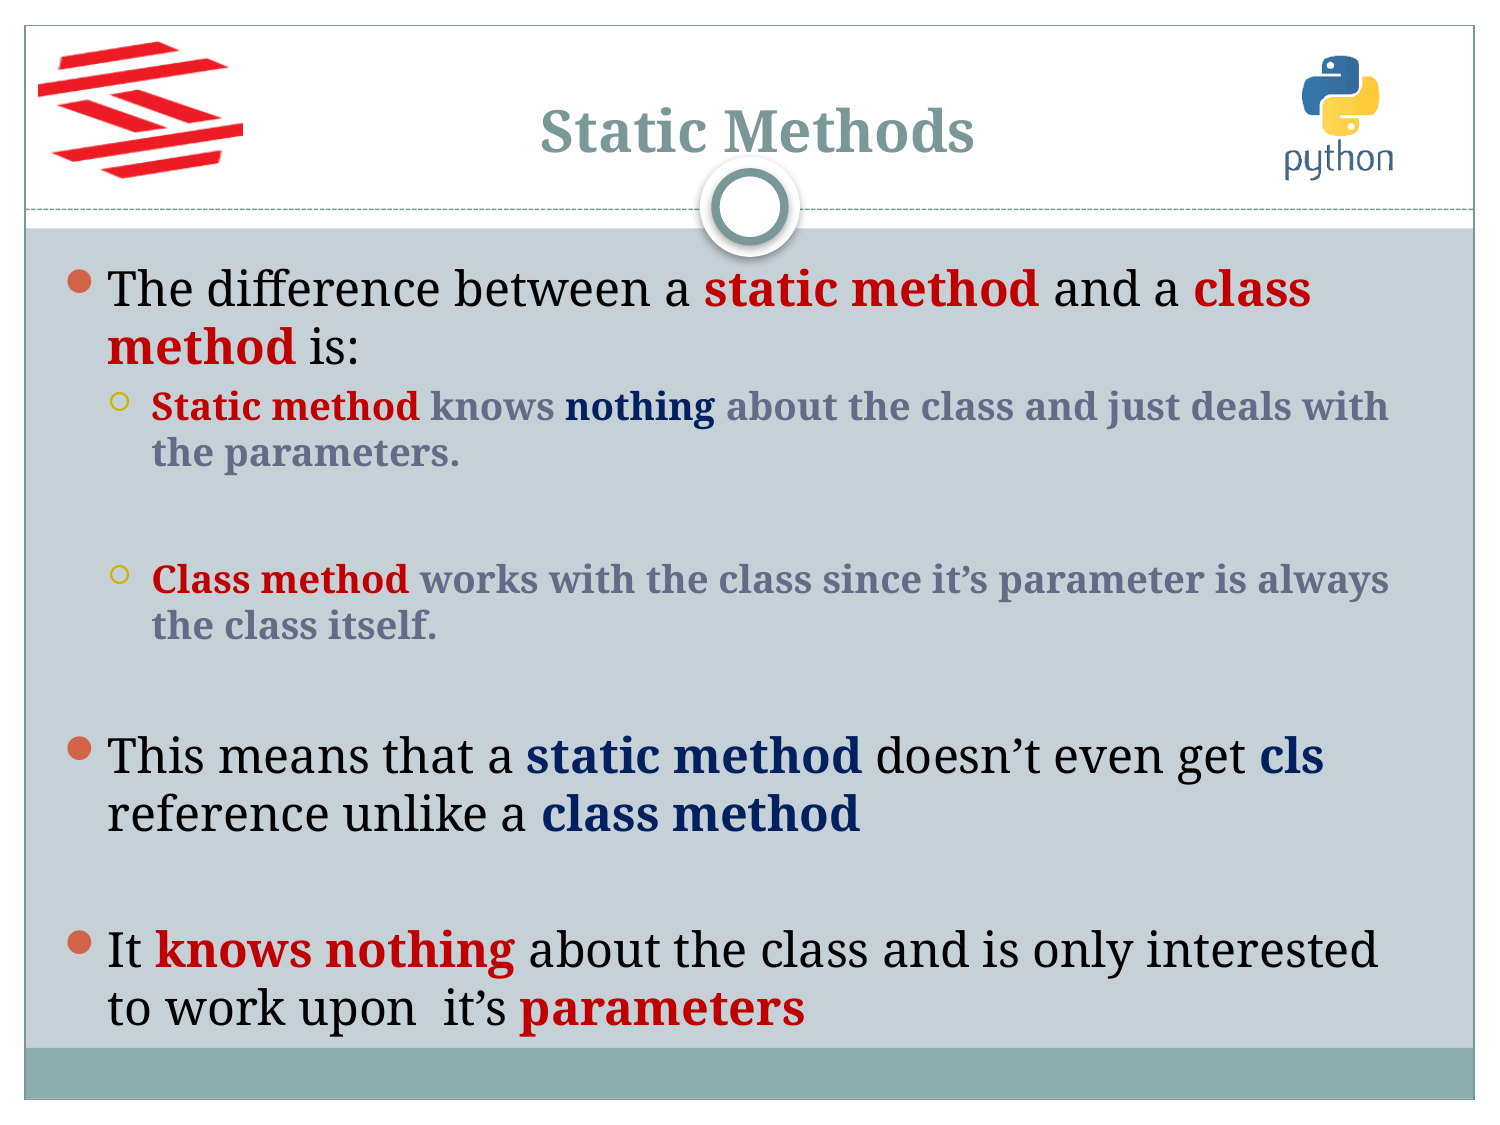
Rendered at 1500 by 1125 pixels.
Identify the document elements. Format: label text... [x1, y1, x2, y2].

list The difference between a static method and a class method is: Static method knows nothing about the class and just deals with the parameters. Class method works with the class since it’s parameter is always the class itself. This means that a static method doesn’t even get cls reference unlike a class method It knows nothing about the class and is only interested to work upon it’s parameters [49, 250, 1445, 1047]
picture [37, 40, 243, 185]
picture [1206, 53, 1471, 186]
title Static Methods [248, 46, 1459, 172]
